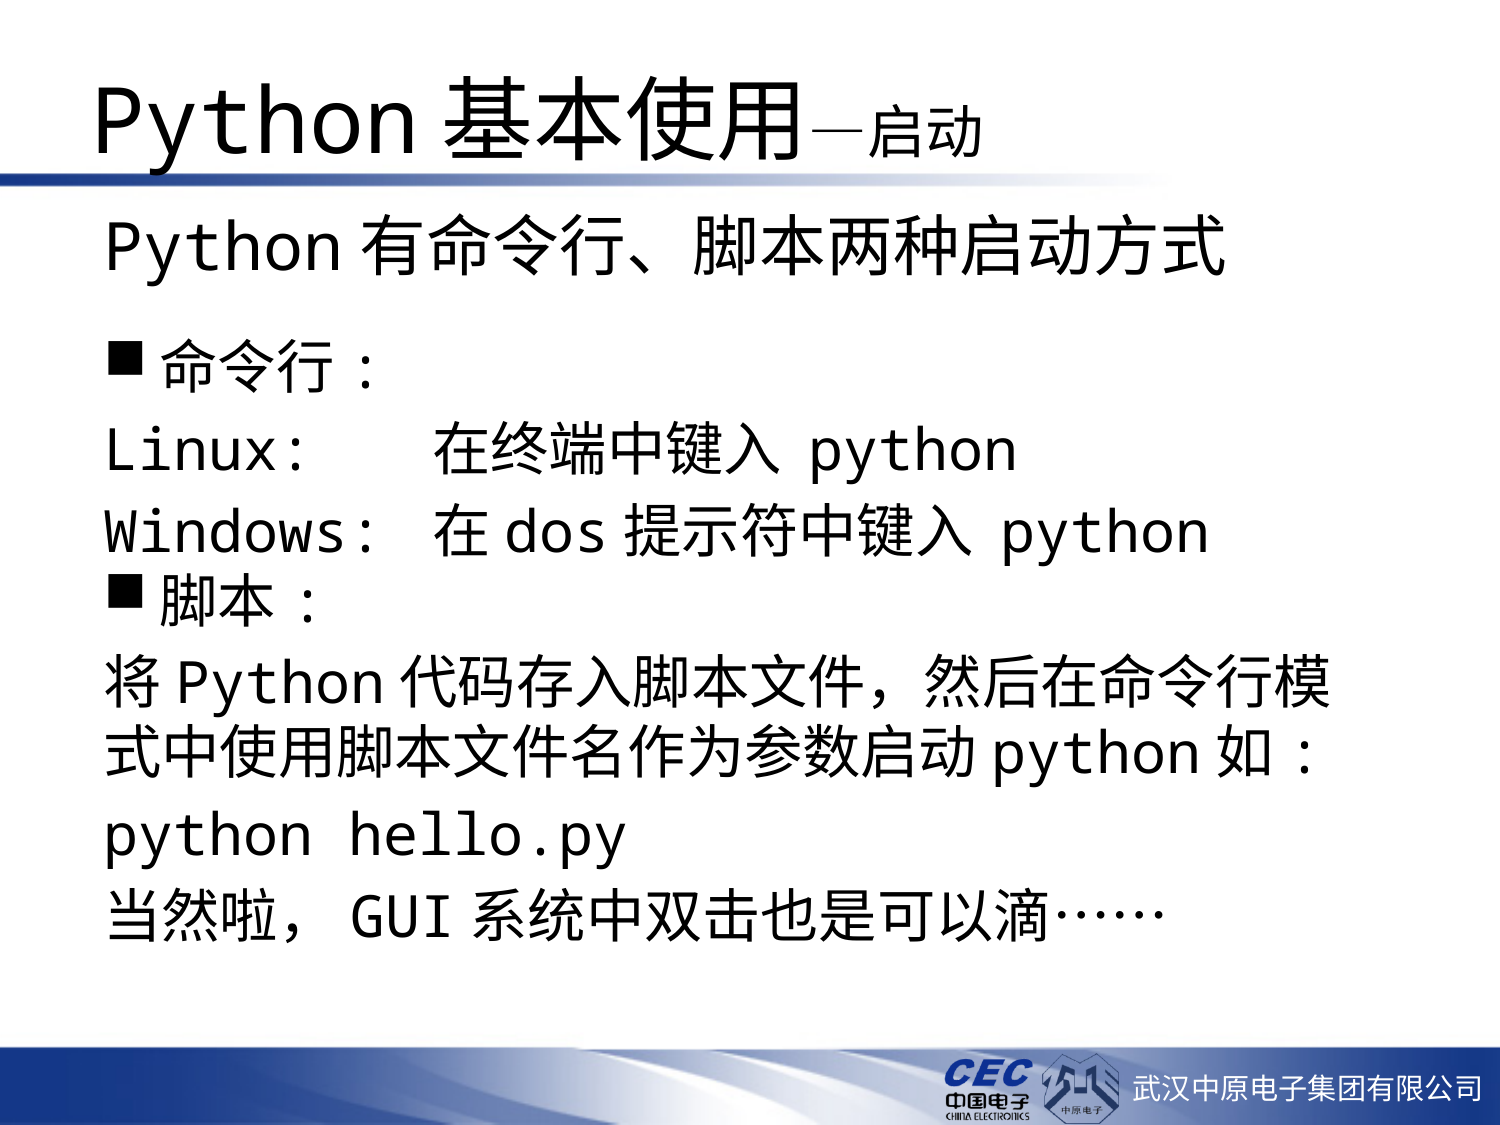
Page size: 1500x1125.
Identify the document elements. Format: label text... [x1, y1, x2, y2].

picture [0, 0, 1500, 1125]
title Python基本使用—启动 [74, 23, 1426, 212]
list Python有命令行、脚本两种启动方式 命令行: Linux: 在终端中键入 python Windows: 在dos提示符中键入 python 脚本: 将Python代码存入脚本文件，然后在命令行模式中使用脚本文件名作为参数启动python如: python hello.py 当然啦，GUI系统中双击也是可以滴…… [88, 196, 1377, 1012]
